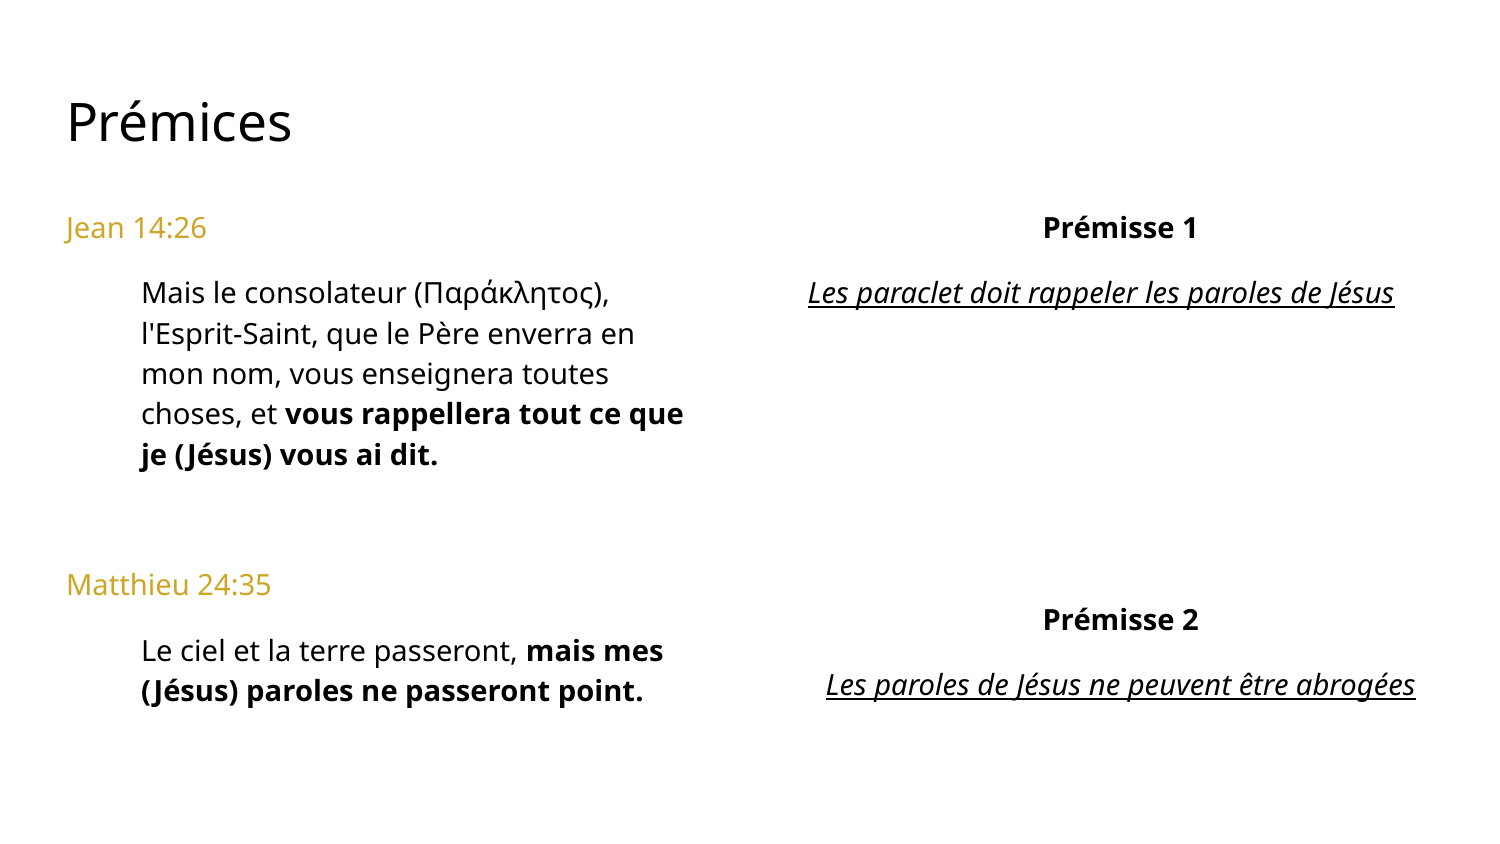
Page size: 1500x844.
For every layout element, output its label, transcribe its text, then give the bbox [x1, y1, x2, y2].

list Prémisse 1 Les paraclet doit rappeler les paroles de Jésus Prémisse 2 Les paroles de Jésus ne peuvent être abrogées [792, 189, 1449, 750]
title Prémices [51, 72, 1449, 167]
list Jean 14:26 Mais le consolateur (Παράκλητος), l'Esprit-Saint, que le Père enverra en mon nom, vous enseignera toutes choses, et vous rappellera tout ce que je (Jésus) vous ai dit. Matthieu 24:35 Le ciel et la terre passeront, mais mes (Jésus) paroles ne passeront point. [51, 189, 708, 750]
